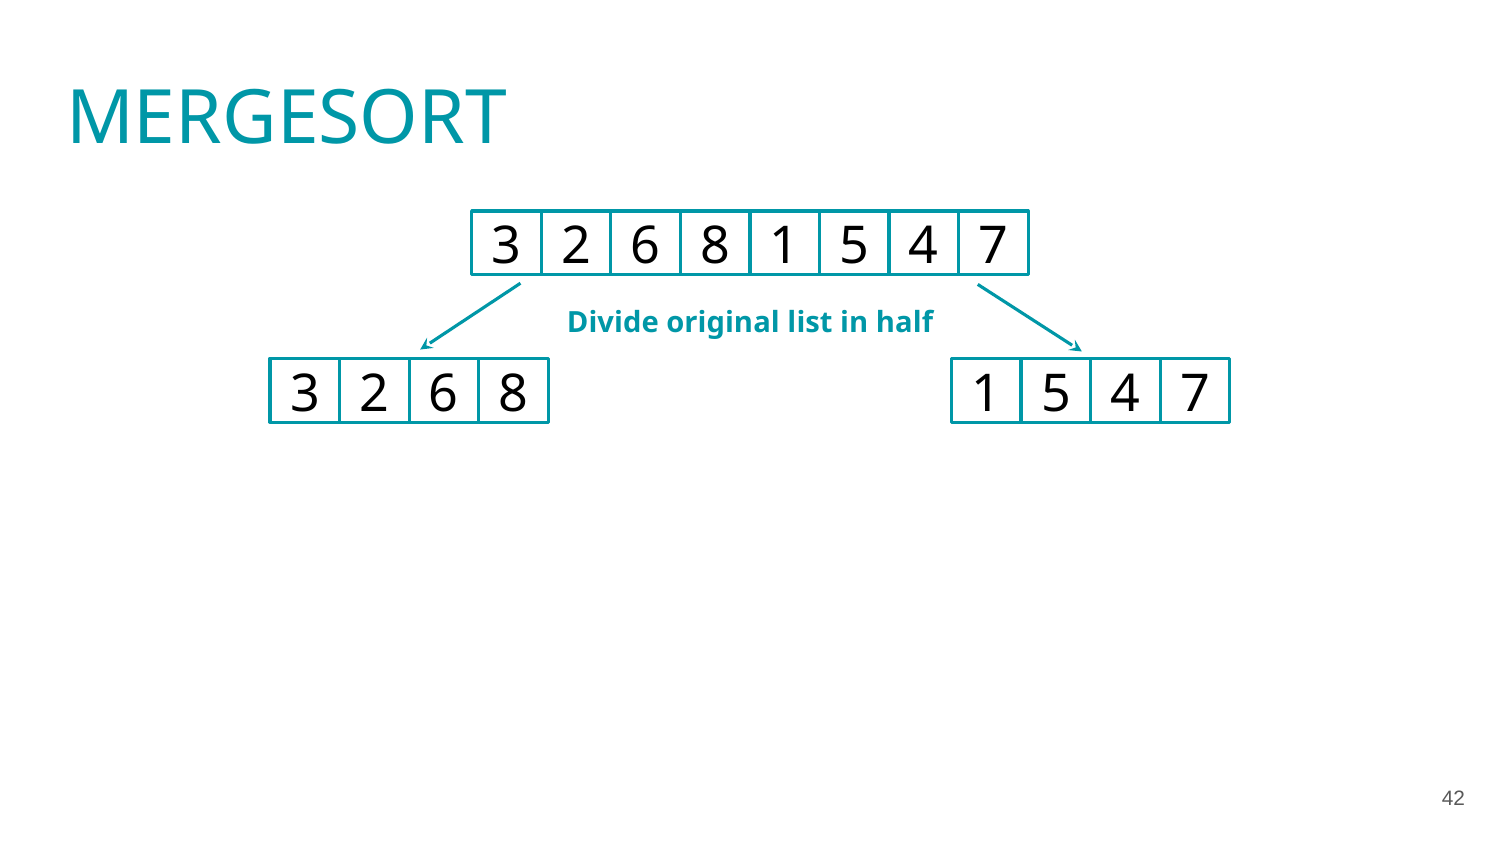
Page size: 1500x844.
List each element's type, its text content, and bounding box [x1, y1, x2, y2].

text_box 2 [541, 210, 610, 275]
text_box 7 [1160, 358, 1230, 423]
text_box 4 [889, 210, 958, 275]
text_box 3 [270, 358, 339, 423]
text_box 4 [1090, 358, 1160, 423]
text_box 6 [409, 358, 478, 423]
text_box Divide original list in half [545, 295, 955, 346]
text_box 1 [749, 210, 819, 275]
text_box 5 [819, 210, 889, 275]
text_box 1 [951, 358, 1021, 423]
text_box 3 [471, 210, 541, 275]
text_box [977, 284, 1083, 352]
text_box 8 [680, 210, 749, 275]
text_box 8 [478, 358, 549, 423]
text_box 6 [610, 210, 680, 275]
text_box 2 [339, 358, 409, 423]
text_box 5 [1021, 358, 1090, 423]
text_box 7 [958, 210, 1029, 275]
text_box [419, 283, 521, 350]
slide_number 42 [1389, 764, 1480, 830]
title MERGESORT [51, 60, 1449, 167]
